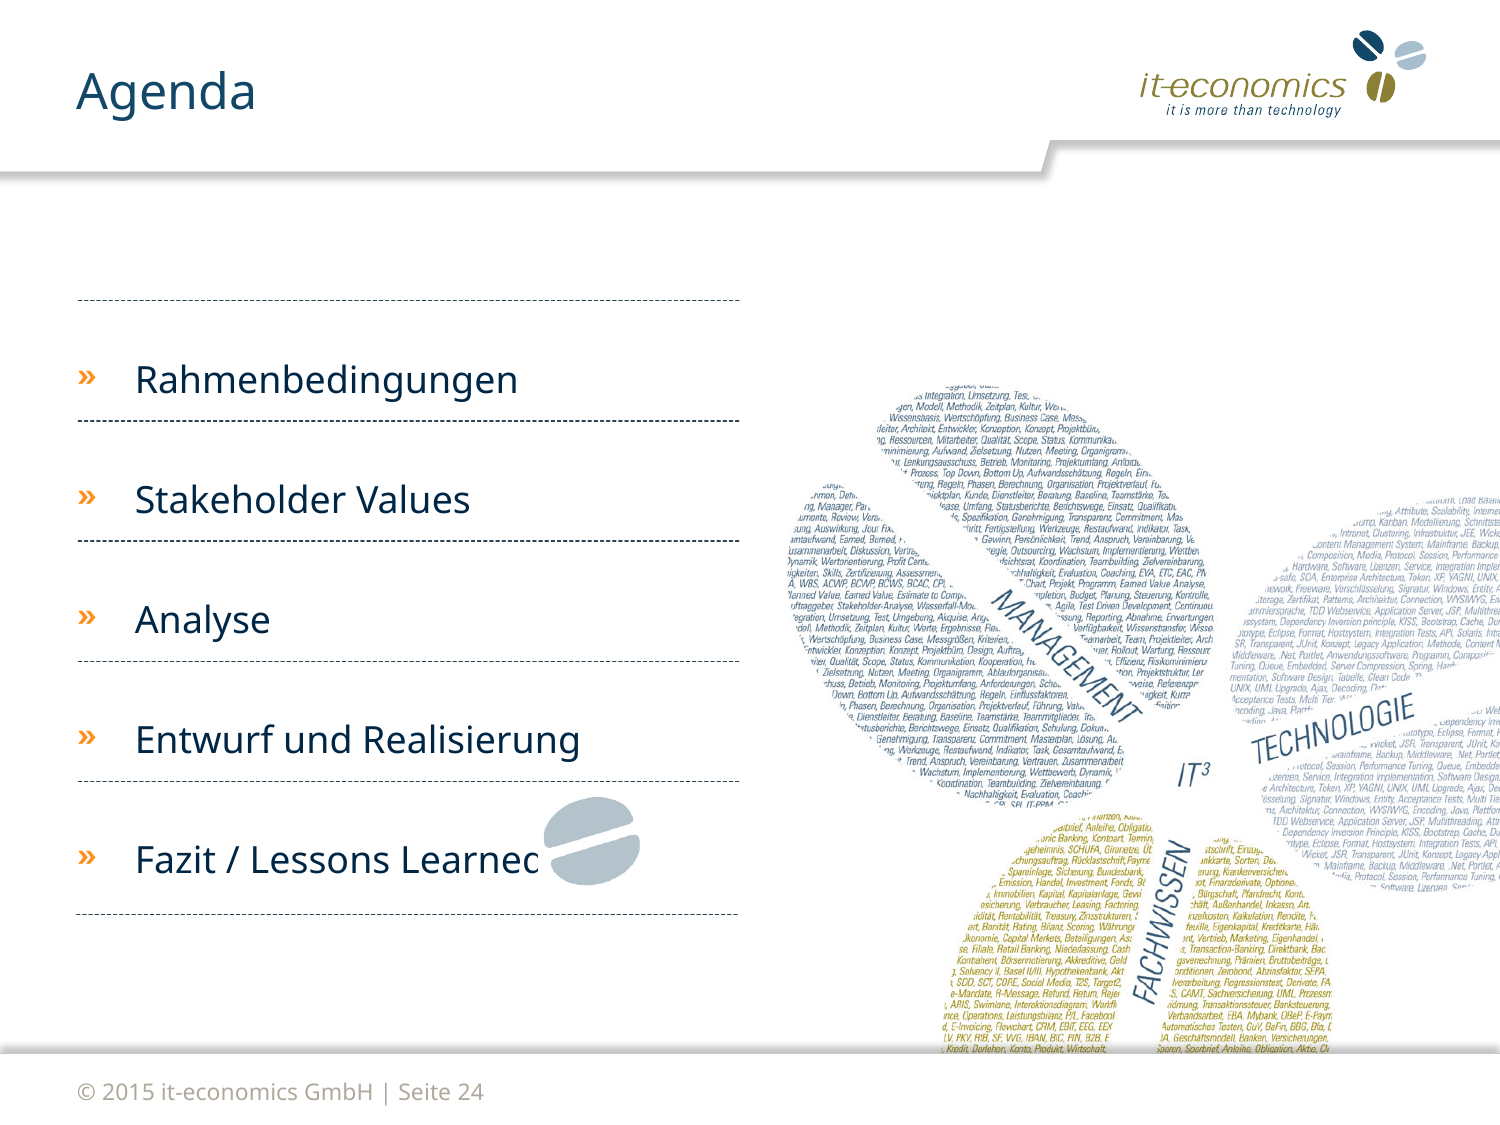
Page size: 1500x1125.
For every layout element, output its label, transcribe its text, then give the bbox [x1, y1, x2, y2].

text_box Rahmenbedingungen Stakeholder Values Analyse Entwurf und Realisierung Fazit / Lessons Learned [78, 281, 761, 1030]
footer © 2015 it-economics GmbH | Seite 24 [76, 1077, 1393, 1125]
picture [538, 790, 640, 888]
picture [0, 0, 1500, 197]
title Agenda [76, 37, 1038, 141]
picture [0, 377, 1500, 1125]
